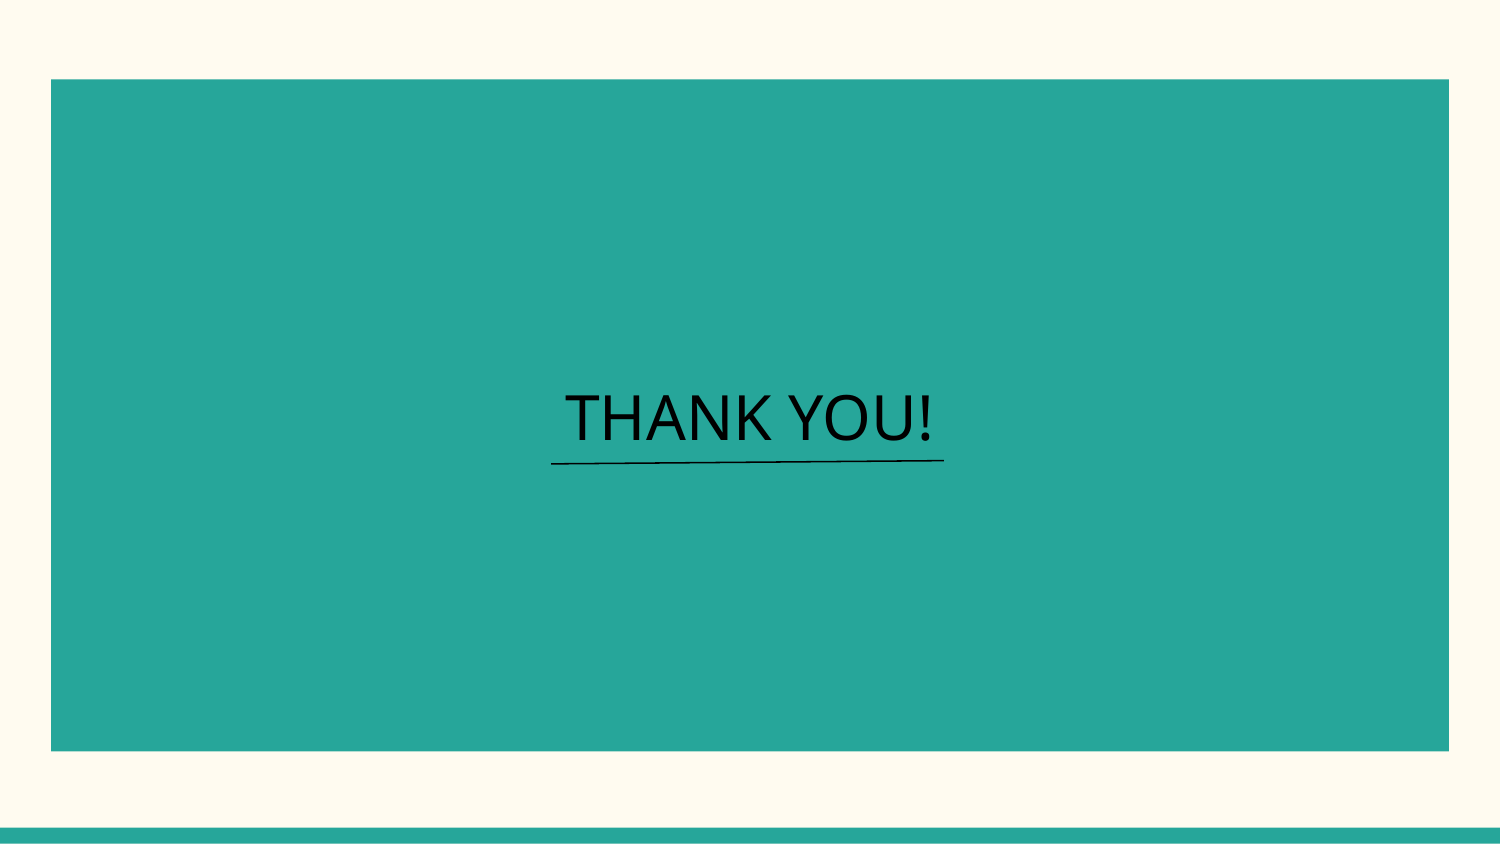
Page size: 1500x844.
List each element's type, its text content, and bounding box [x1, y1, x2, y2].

title THANK YOU! [51, 79, 1449, 752]
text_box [550, 460, 945, 465]
